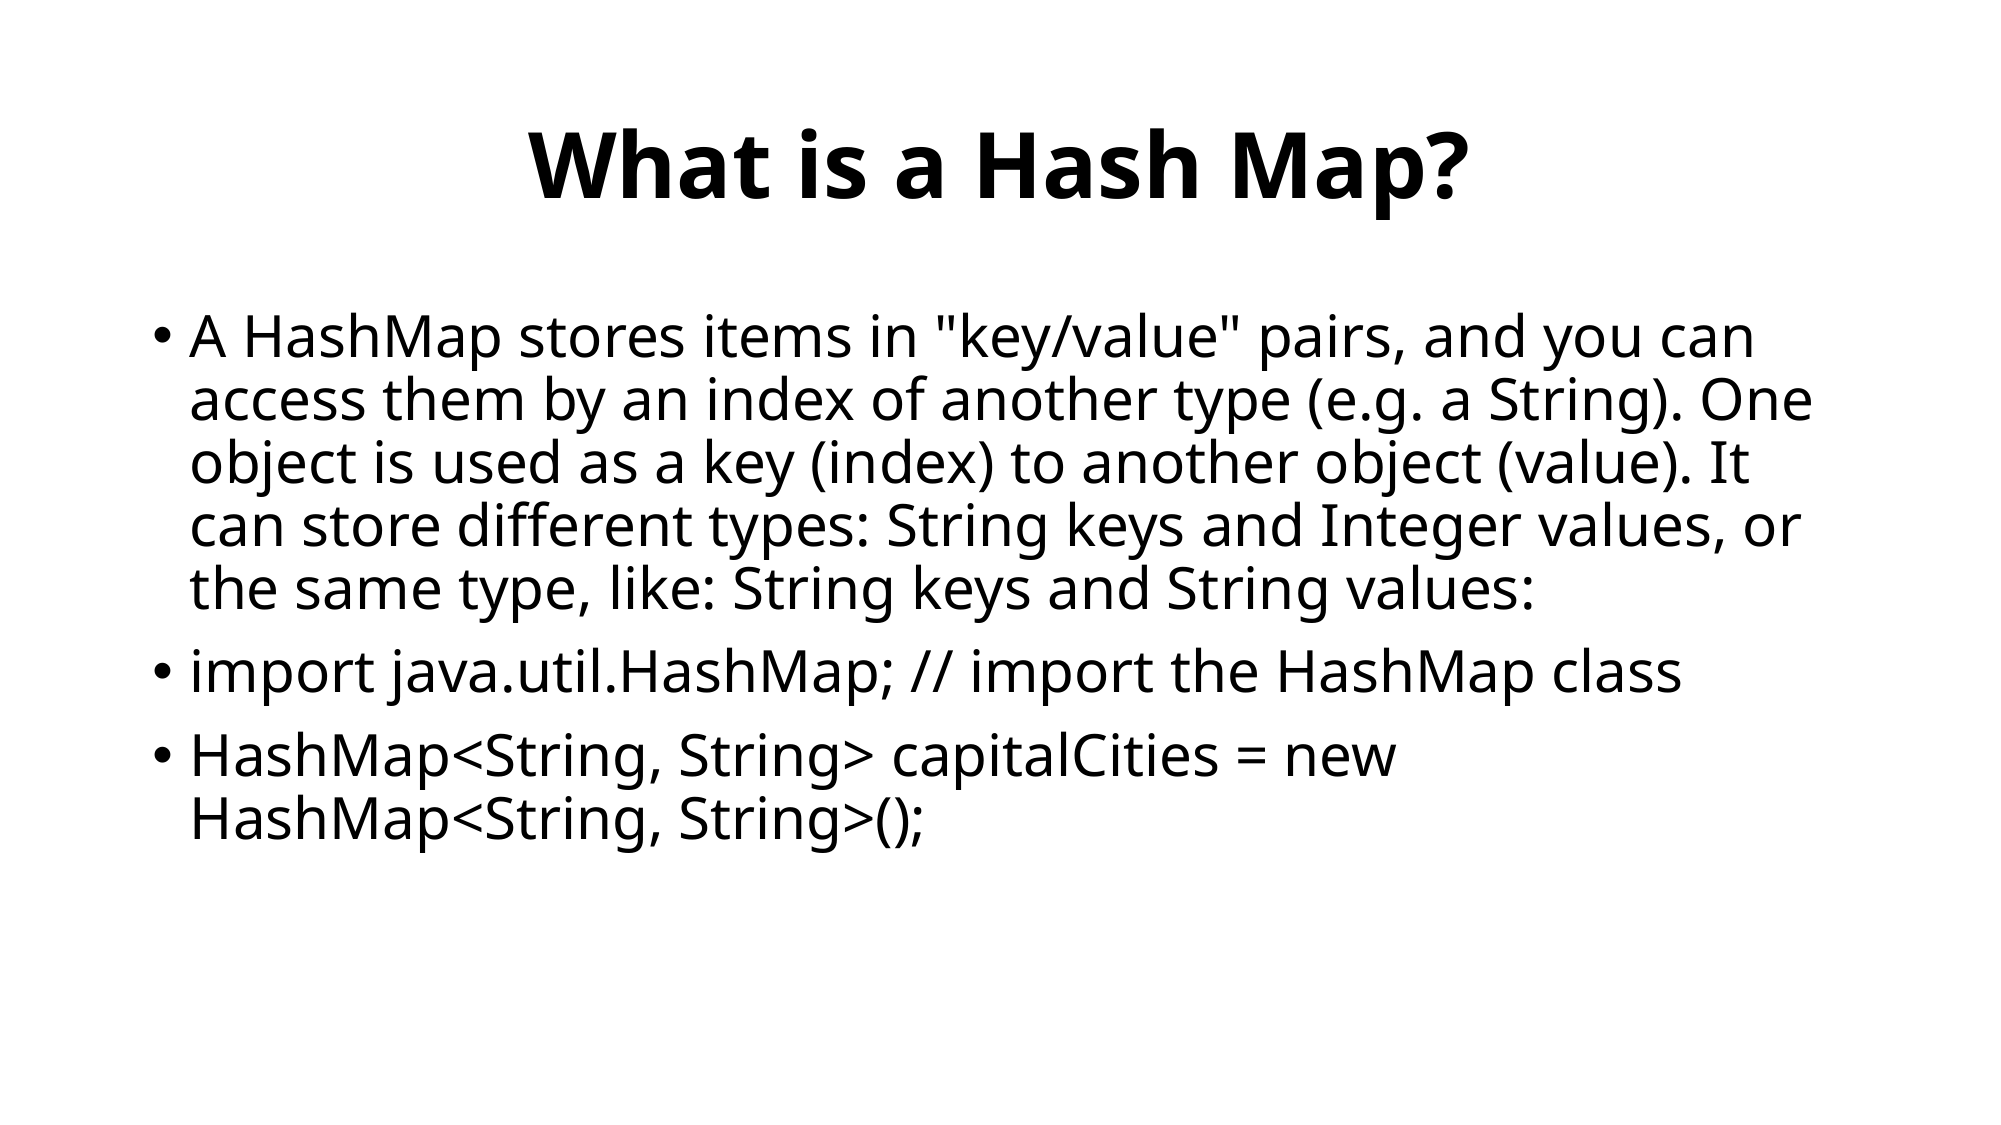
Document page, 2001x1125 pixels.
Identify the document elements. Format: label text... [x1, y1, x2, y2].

list A HashMap stores items in "key/value" pairs, and you can access them by an index of another type (e.g. a String). One object is used as a key (index) to another object (value). It can store different types: String keys and Integer values, or the same type, like: String keys and String values: import java.util.HashMap; // import the HashMap class HashMap<String, String> capitalCities = new HashMap<String, String>(); [137, 299, 1863, 1014]
title What is a Hash Map? [137, 59, 1863, 278]
